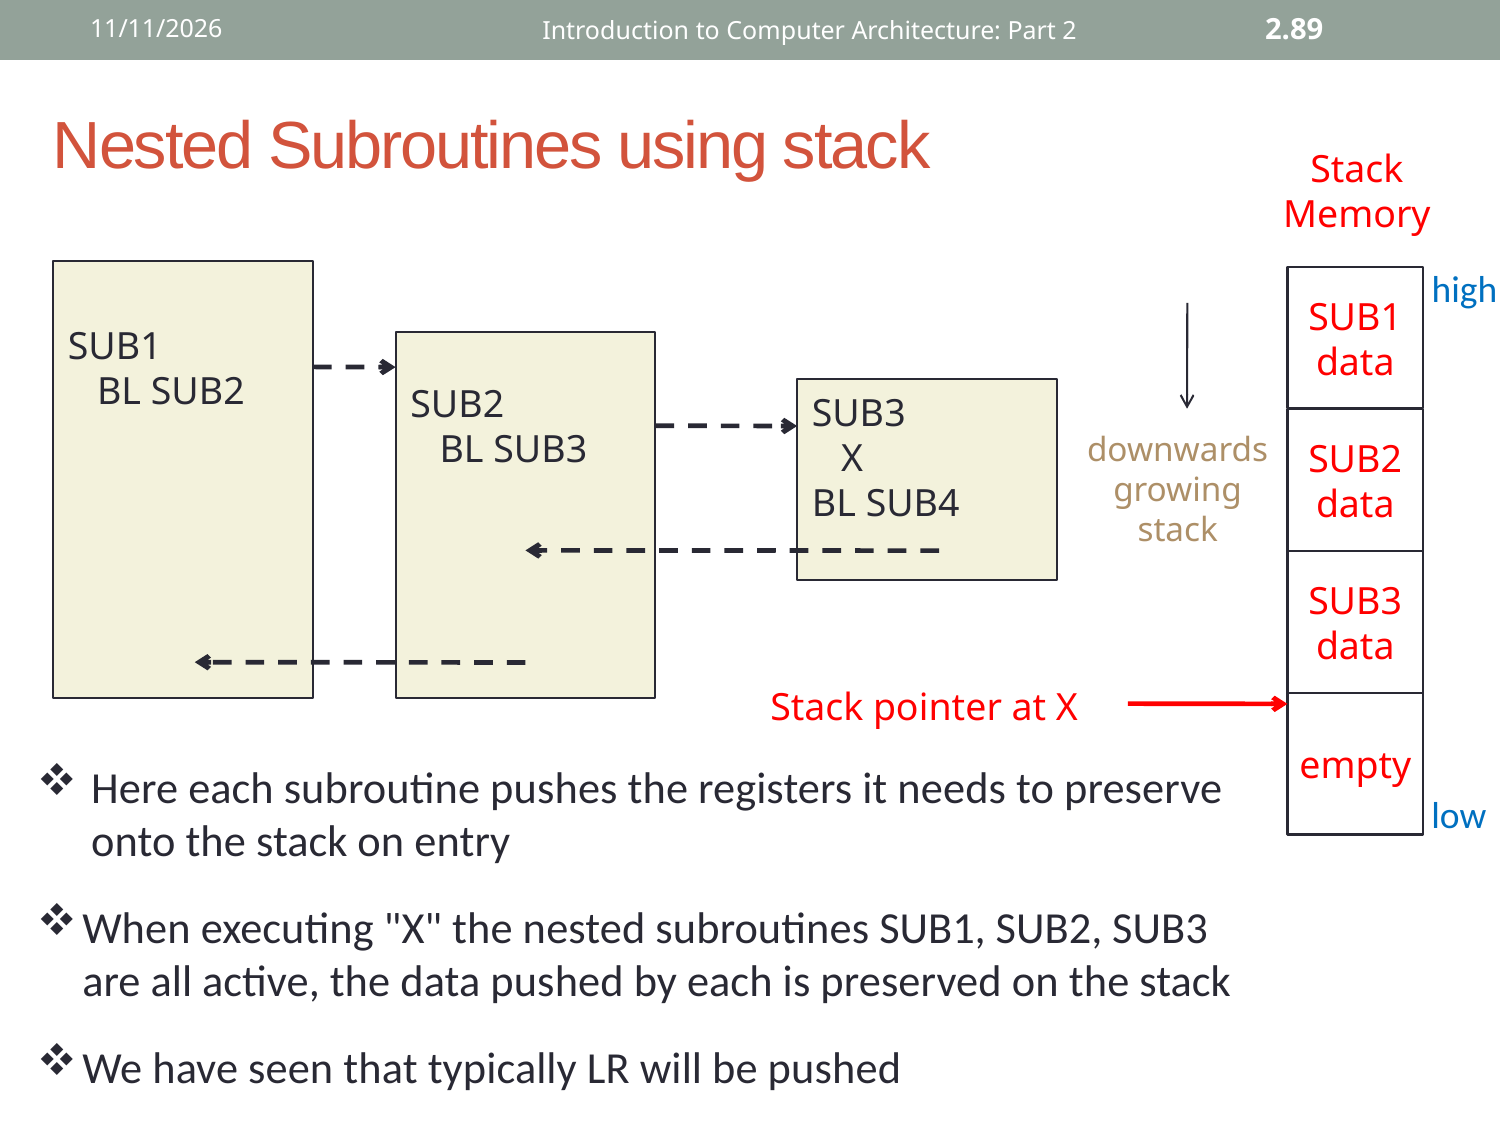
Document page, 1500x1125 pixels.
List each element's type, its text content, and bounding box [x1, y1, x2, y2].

text_box empty [1287, 693, 1424, 835]
text_box SUB2 BL SUB3 [395, 331, 656, 698]
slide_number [75, 3, 384, 57]
slide_number 2.89 [1250, 3, 1425, 57]
title Nested Subroutines using stack [37, 87, 1388, 197]
text_box SUB1 data [1287, 267, 1424, 409]
text_box SUB1 BL SUB2 [53, 260, 313, 698]
text_box SUB2 data [1307, 409, 1424, 551]
text_box SUB3 X BL SUB4 [797, 378, 1057, 580]
footer Introduction to Computer Architecture: Part 2 [417, 3, 1093, 57]
text_box Here each subroutine pushes the registers it needs to preserve onto the stack on entry When executing "X" the nested subroutines SUB1, SUB2, SUB3 are all active, the data pushed by each is preserved on the stack We have seen that typically LR will be pushed [22, 751, 1250, 1118]
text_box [1056, 302, 1299, 558]
text_box low [1416, 783, 1500, 844]
text_box Stack pointer at X [755, 675, 1093, 736]
text_box SUB3 data [1287, 551, 1424, 693]
text_box Stack Memory [1268, 137, 1446, 242]
text_box high [1416, 257, 1500, 318]
